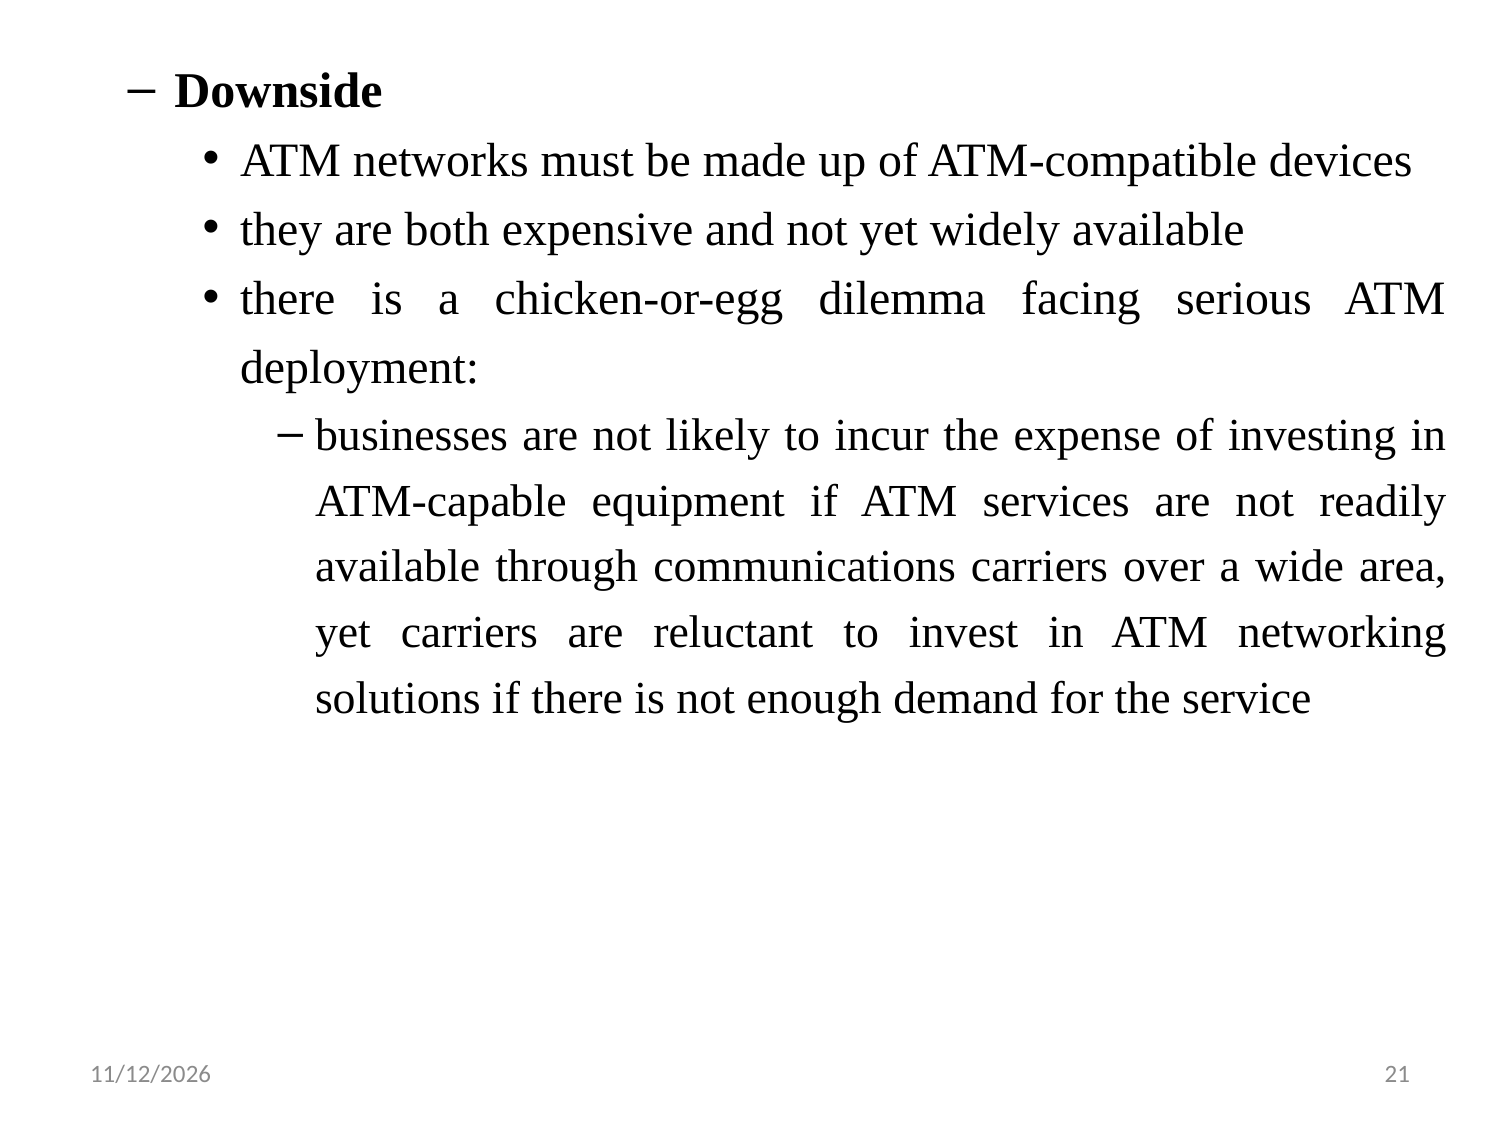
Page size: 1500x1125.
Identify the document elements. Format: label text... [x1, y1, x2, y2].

list Downside ATM networks must be made up of ATM-compatible devices they are both expensive and not yet widely available there is a chicken-or-egg dilemma facing serious ATM deployment: businesses are not likely to incur the expense of investing in ATM-capable equipment if ATM services are not readily available through communications carriers over a wide area, yet carriers are reluctant to invest in ATM networking solutions if there is not enough demand for the service [37, 37, 1463, 1100]
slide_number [75, 1042, 425, 1103]
slide_number 21 [1074, 1042, 1425, 1103]
